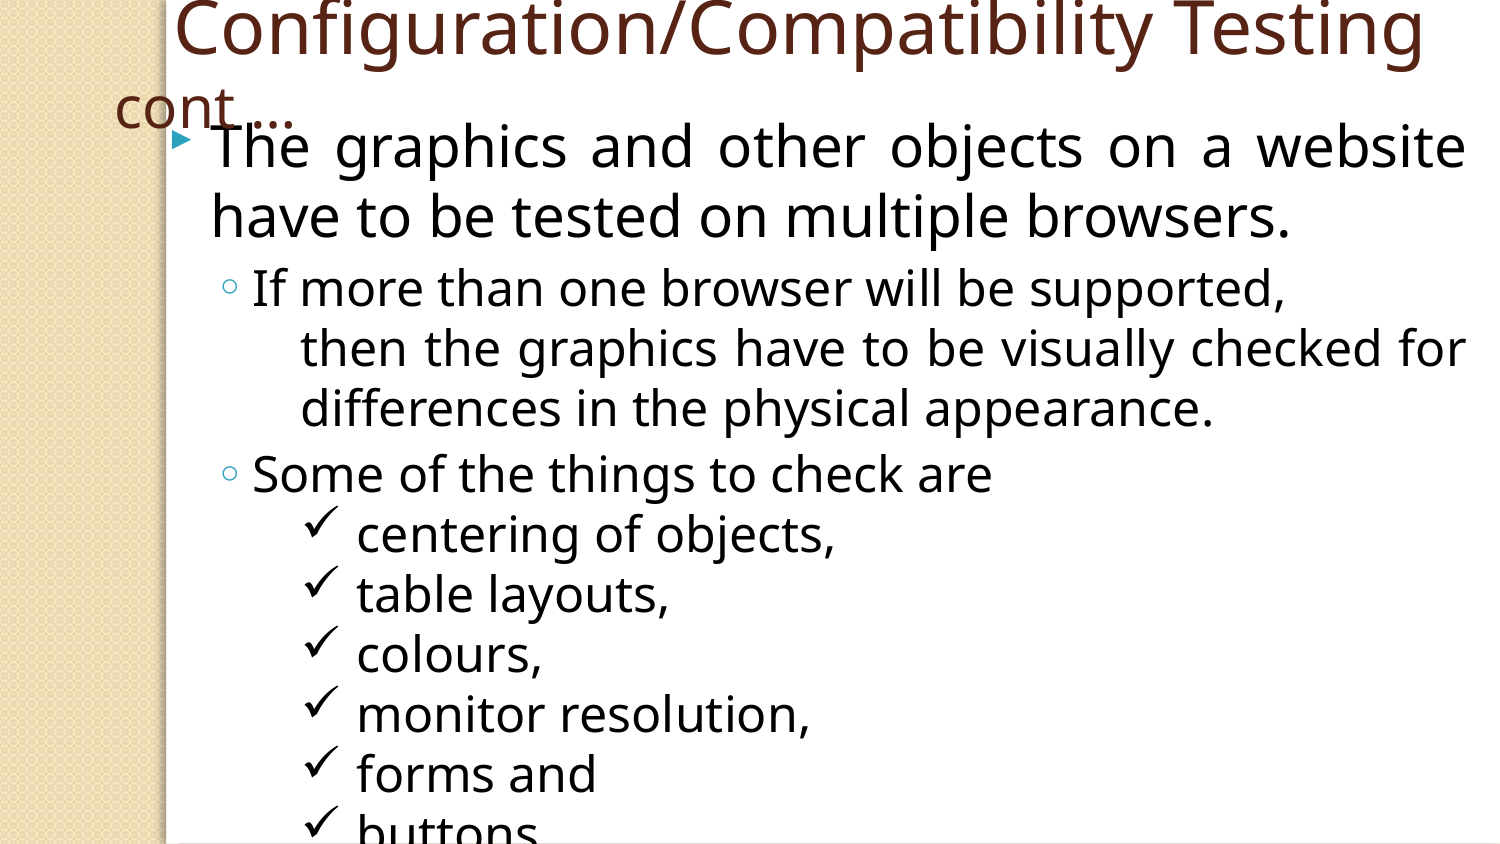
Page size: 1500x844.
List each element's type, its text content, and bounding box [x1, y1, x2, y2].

text_box Configuration/Compatibility Testing cont … [100, 17, 1500, 102]
text_box The graphics and other objects on a website have to be tested on multiple browsers. If more than one browser will be supported, then the graphics have to be visually checked for differences in the physical appearance. Some of the things to check are centering of objects, table layouts, colours, monitor resolution, forms and buttons. [135, 102, 1483, 844]
